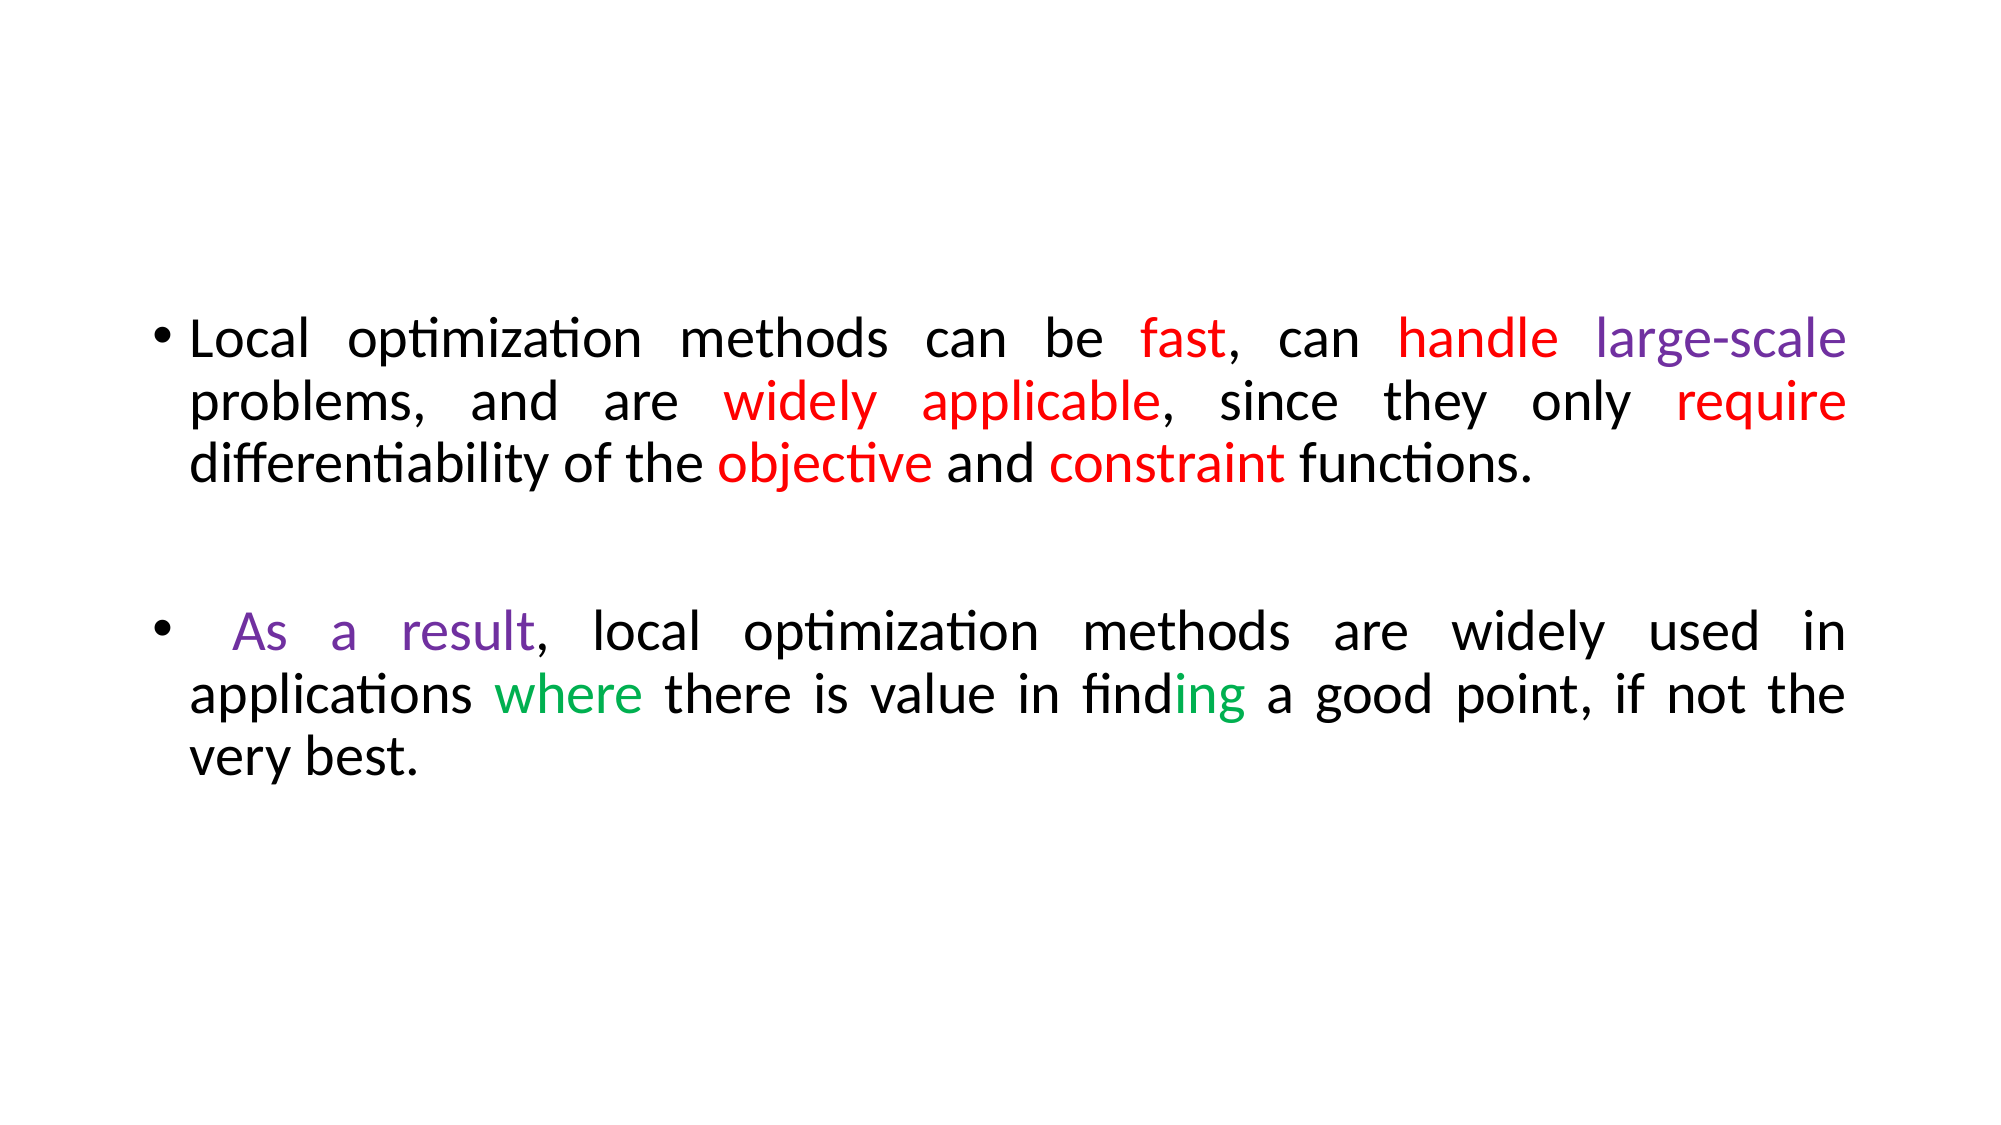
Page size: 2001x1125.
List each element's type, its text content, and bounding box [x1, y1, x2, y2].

list Local optimization methods can be fast, can handle large-scale problems, and are widely applicable, since they only require differentiability of the objective and constraint functions. As a result, local optimization methods are widely used in applications where there is value in finding a good point, if not the very best. [137, 299, 1863, 1014]
